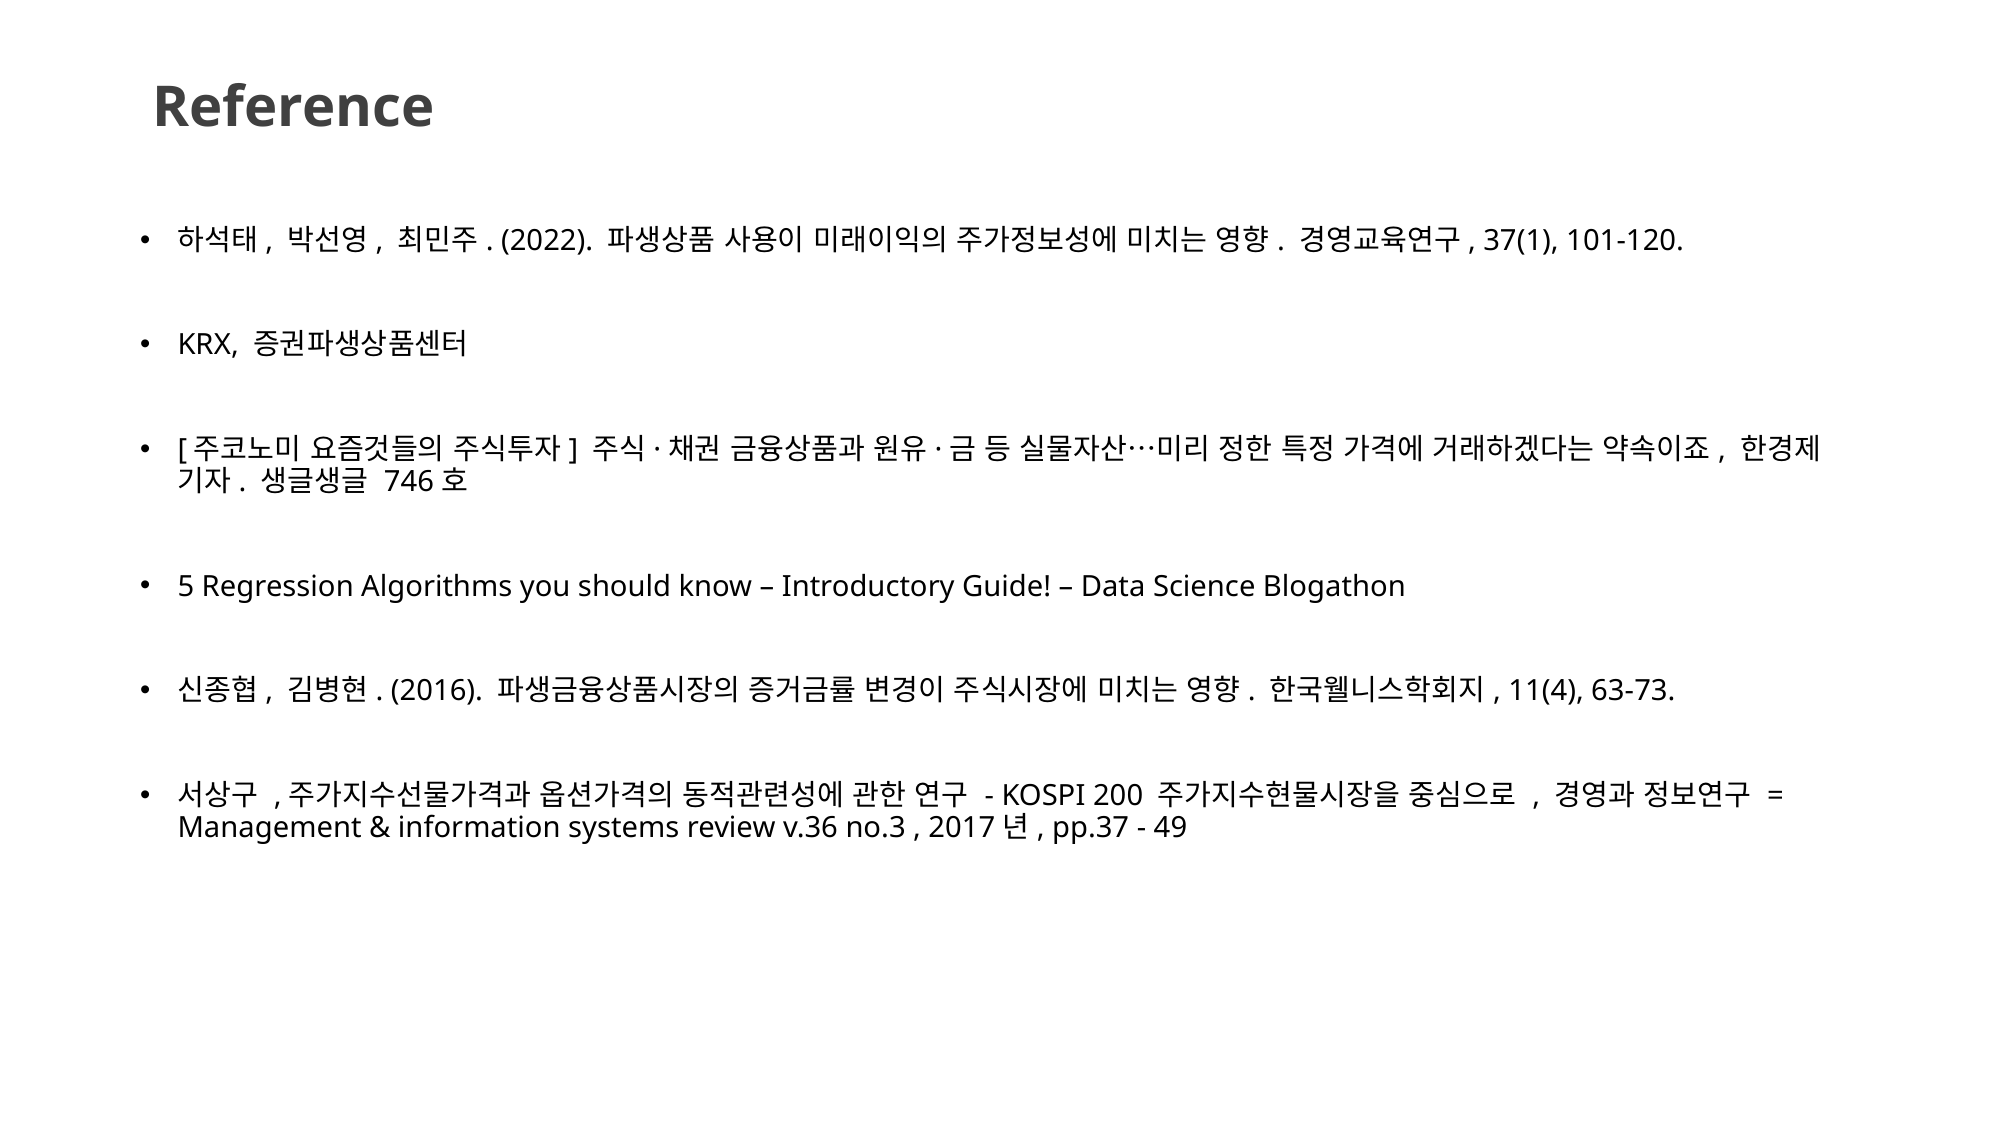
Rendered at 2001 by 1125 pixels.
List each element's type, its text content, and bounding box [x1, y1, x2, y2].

list 하석태, 박선영, 최민주. (2022). 파생상품 사용이 미래이익의 주가정보성에 미치는 영향. 경영교육연구, 37(1), 101-120. KRX, 증권파생상품센터 [주코노미 요즘것들의 주식투자] 주식·채권 금융상품과 원유·금 등 실물자산…미리 정한 특정 가격에 거래하겠다는 약속이죠, 한경제 기자. 생글생글 746호 5 Regression Algorithms you should know – Introductory Guide! – Data Science Blogathon 신종협, 김병현. (2016). 파생금융상품시장의 증거금률 변경이 주식시장에 미치는 영향. 한국웰니스학회지, 11(4), 63-73. 서상구 ,주가지수선물가격과 옵션가격의 동적관련성에 관한 연구 - KOSPI 200 주가지수현물시장을 중심으로 , 경영과 정보연구 = Management & information systems review v.36 no.3 , 2017년, pp.37 - 49 [125, 217, 1850, 1057]
title Reference [137, 0, 1243, 217]
